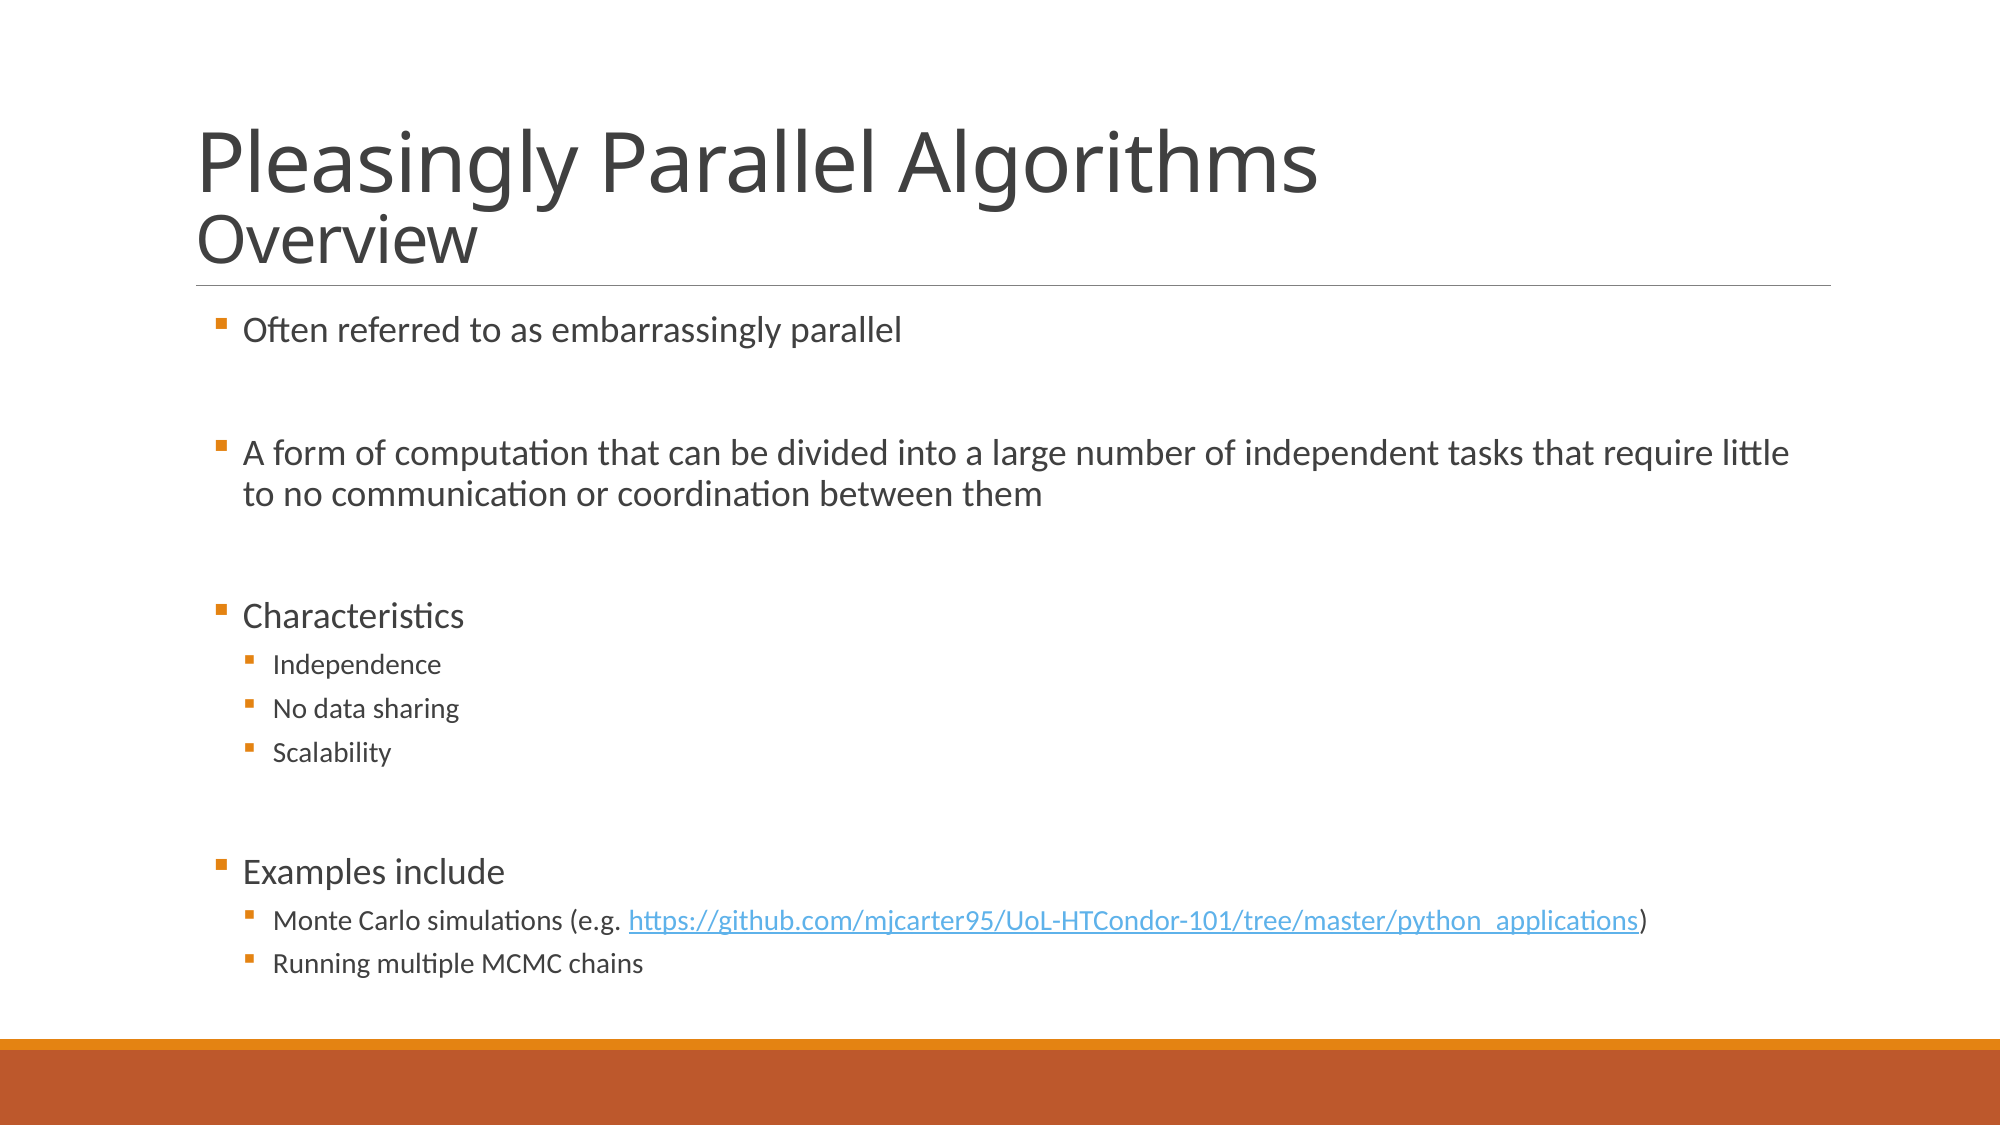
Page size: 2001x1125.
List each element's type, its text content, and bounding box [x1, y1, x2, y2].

list Often referred to as embarrassingly parallel A form of computation that can be divided into a large number of independent tasks that require little to no communication or coordination between them Characteristics Independence No data sharing Scalability Examples include Monte Carlo simulations (e.g. https://github.com/mjcarter95/UoL-HTCondor-101/tree/master/python_applications) Running multiple MCMC chains [180, 302, 1830, 1100]
title Pleasingly Parallel Algorithms Overview [180, 47, 1830, 285]
